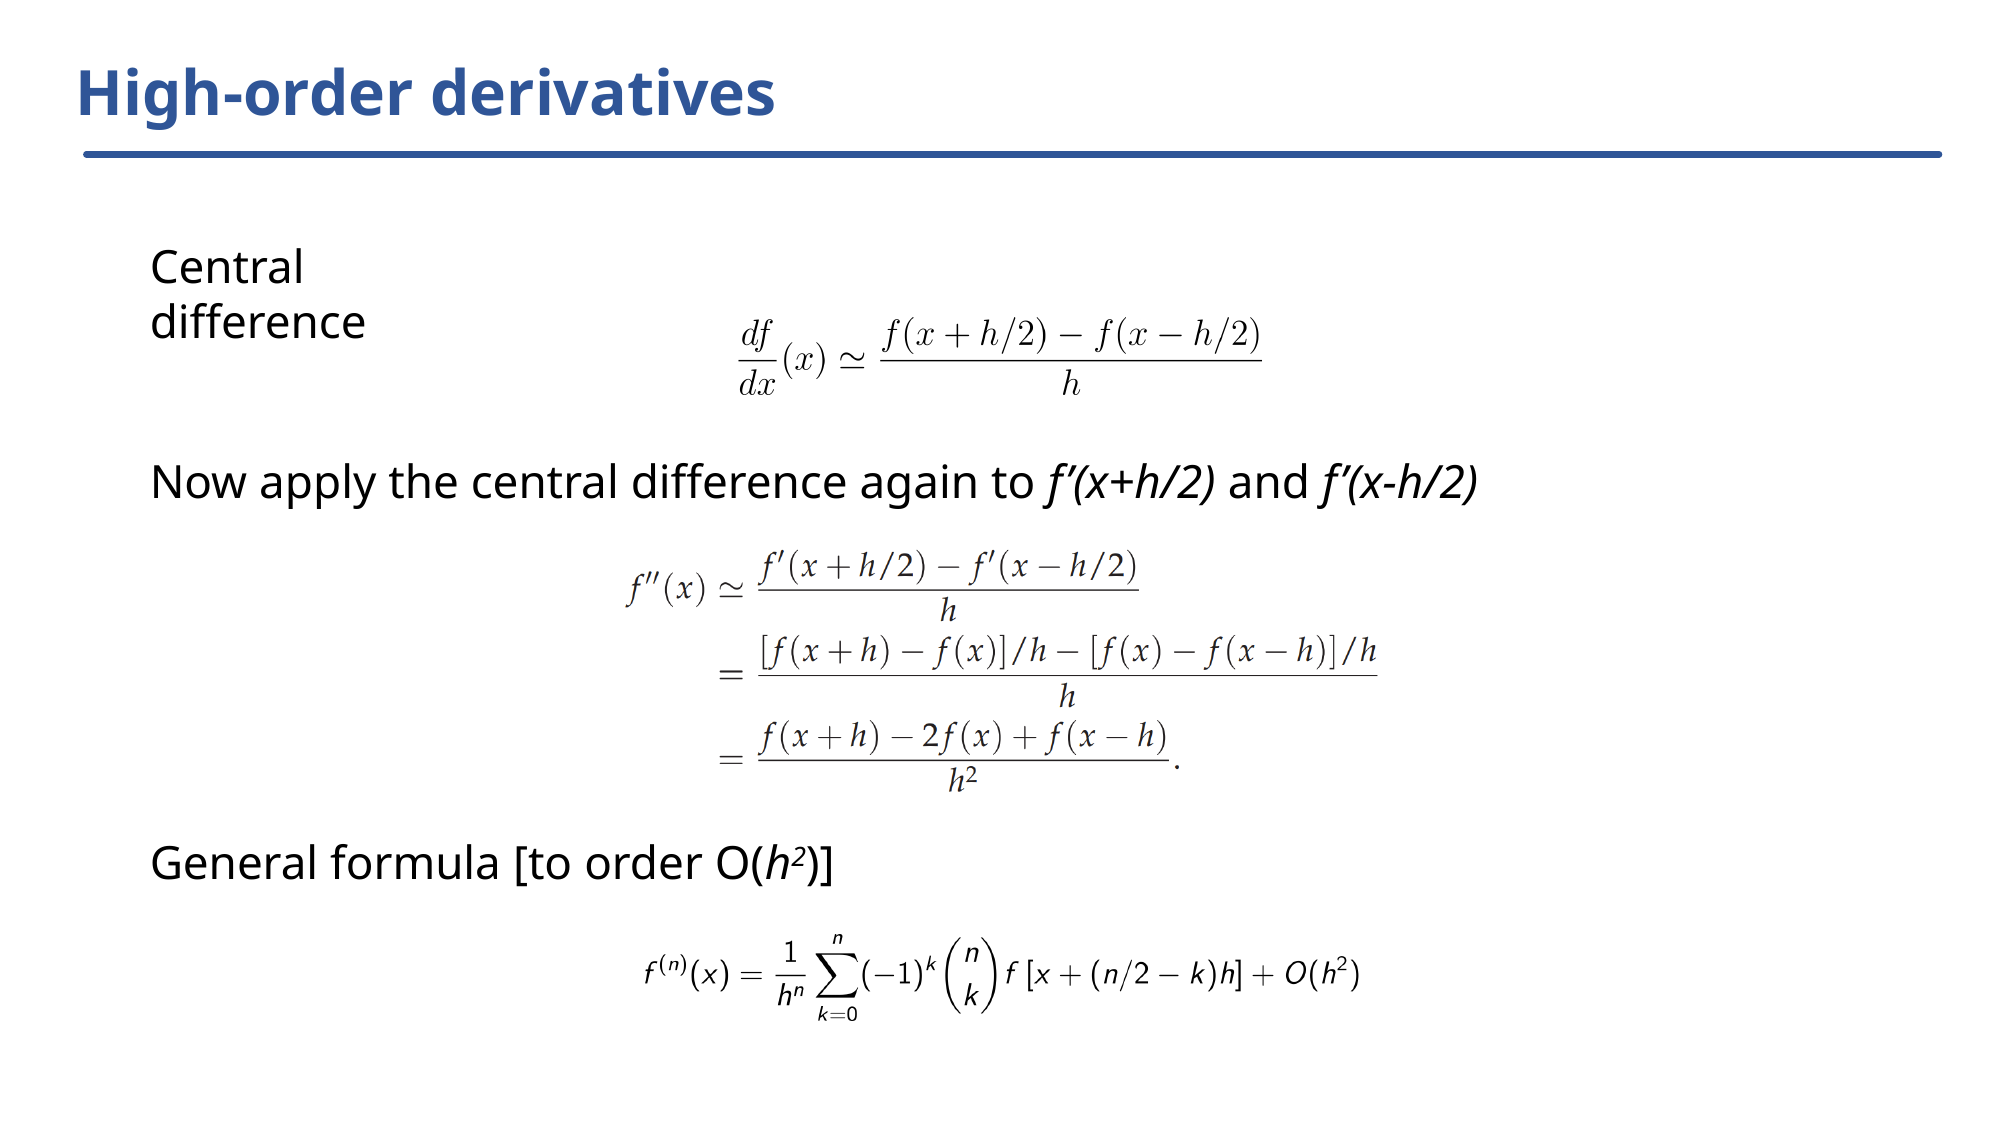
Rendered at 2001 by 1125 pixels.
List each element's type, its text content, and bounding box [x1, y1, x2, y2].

picture [609, 537, 1391, 804]
text_box Central difference [135, 230, 534, 356]
text_box Now apply the central difference again to f’(x+h/2) and f’(x-h/2) [135, 445, 1642, 515]
picture [638, 934, 1362, 1021]
text_box General formula [to order O(h2)] [135, 826, 908, 897]
title High-order derivatives [60, 0, 1940, 192]
picture [736, 317, 1264, 395]
